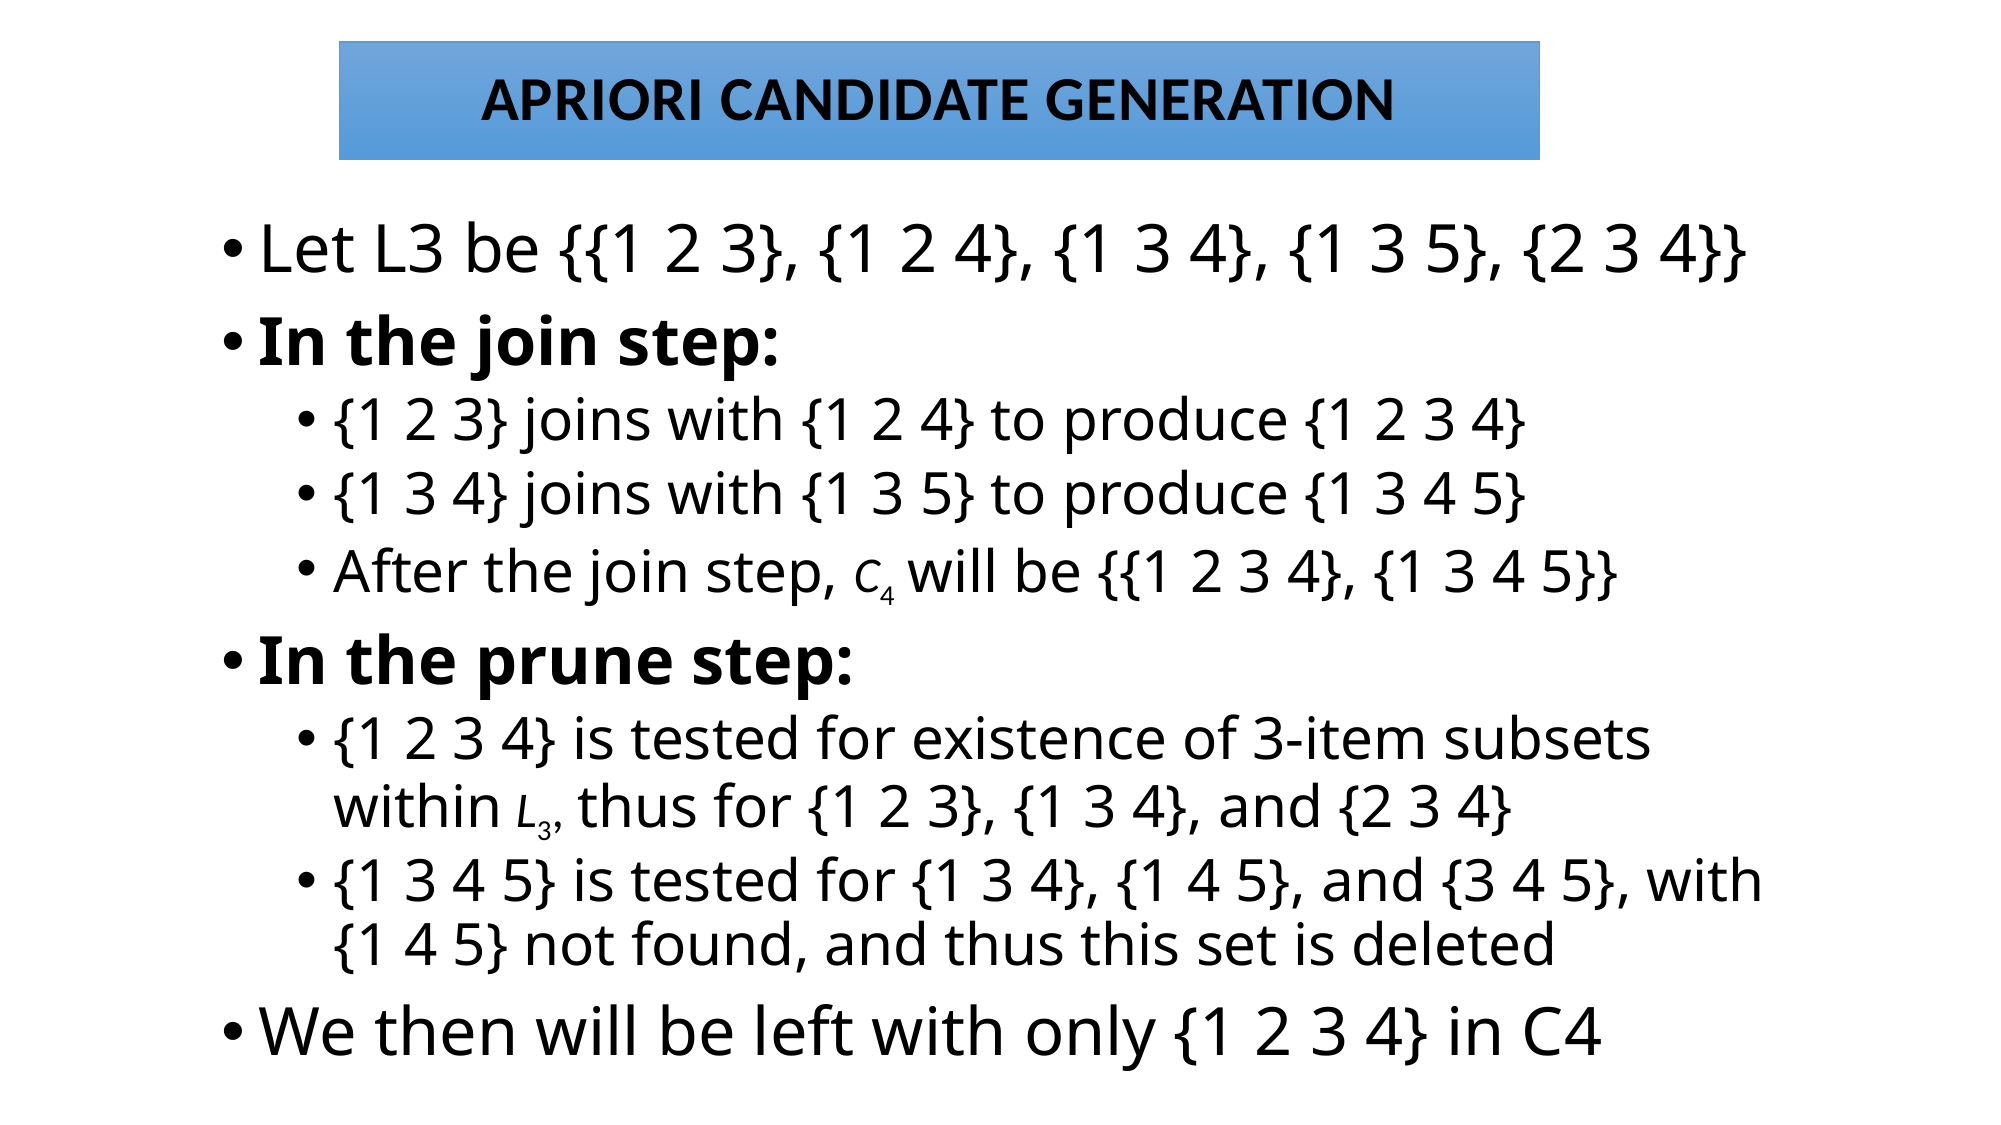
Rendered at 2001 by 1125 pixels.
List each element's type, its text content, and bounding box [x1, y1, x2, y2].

title APRIORI CANDIDATE GENERATION [339, 41, 1540, 160]
list Let L3 be {{1 2 3}, {1 2 4}, {1 3 4}, {1 3 5}, {2 3 4}} In the join step: {1 2 3} joins with {1 2 4} to produce {1 2 3 4} {1 3 4} joins with {1 3 5} to produce {1 3 4 5} After the join step, C4 will be {{1 2 3 4}, {1 3 4 5}} In the prune step: {1 2 3 4} is tested for existence of 3-item subsets within L3, thus for {1 2 3}, {1 3 4}, and {2 3 4} {1 3 4 5} is tested for {1 3 4}, {1 4 5}, and {3 4 5}, with {1 4 5} not found, and thus this set is deleted We then will be left with only {1 2 3 4} in C4 [206, 207, 1819, 908]
